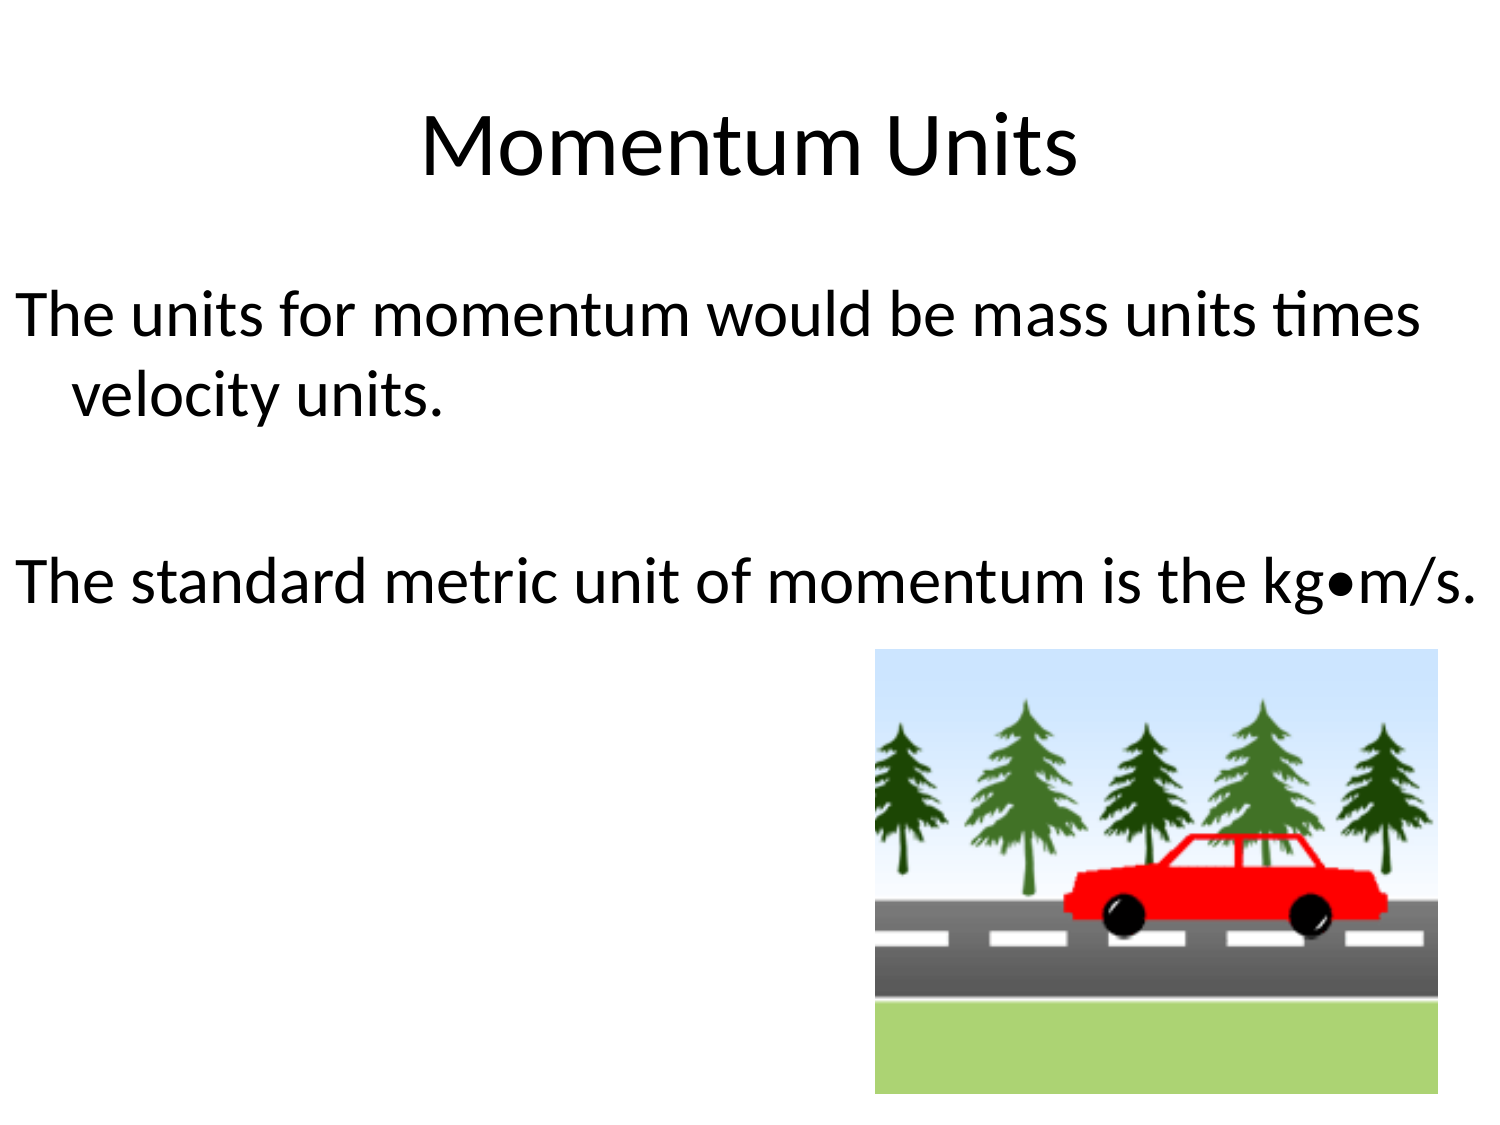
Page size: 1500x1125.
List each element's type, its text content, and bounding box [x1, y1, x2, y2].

list The units for momentum would be mass units times velocity units. The standard metric unit of momentum is the kg•m/s. [0, 262, 1500, 1005]
title Momentum Units [75, 45, 1425, 233]
picture [874, 649, 1438, 1094]
